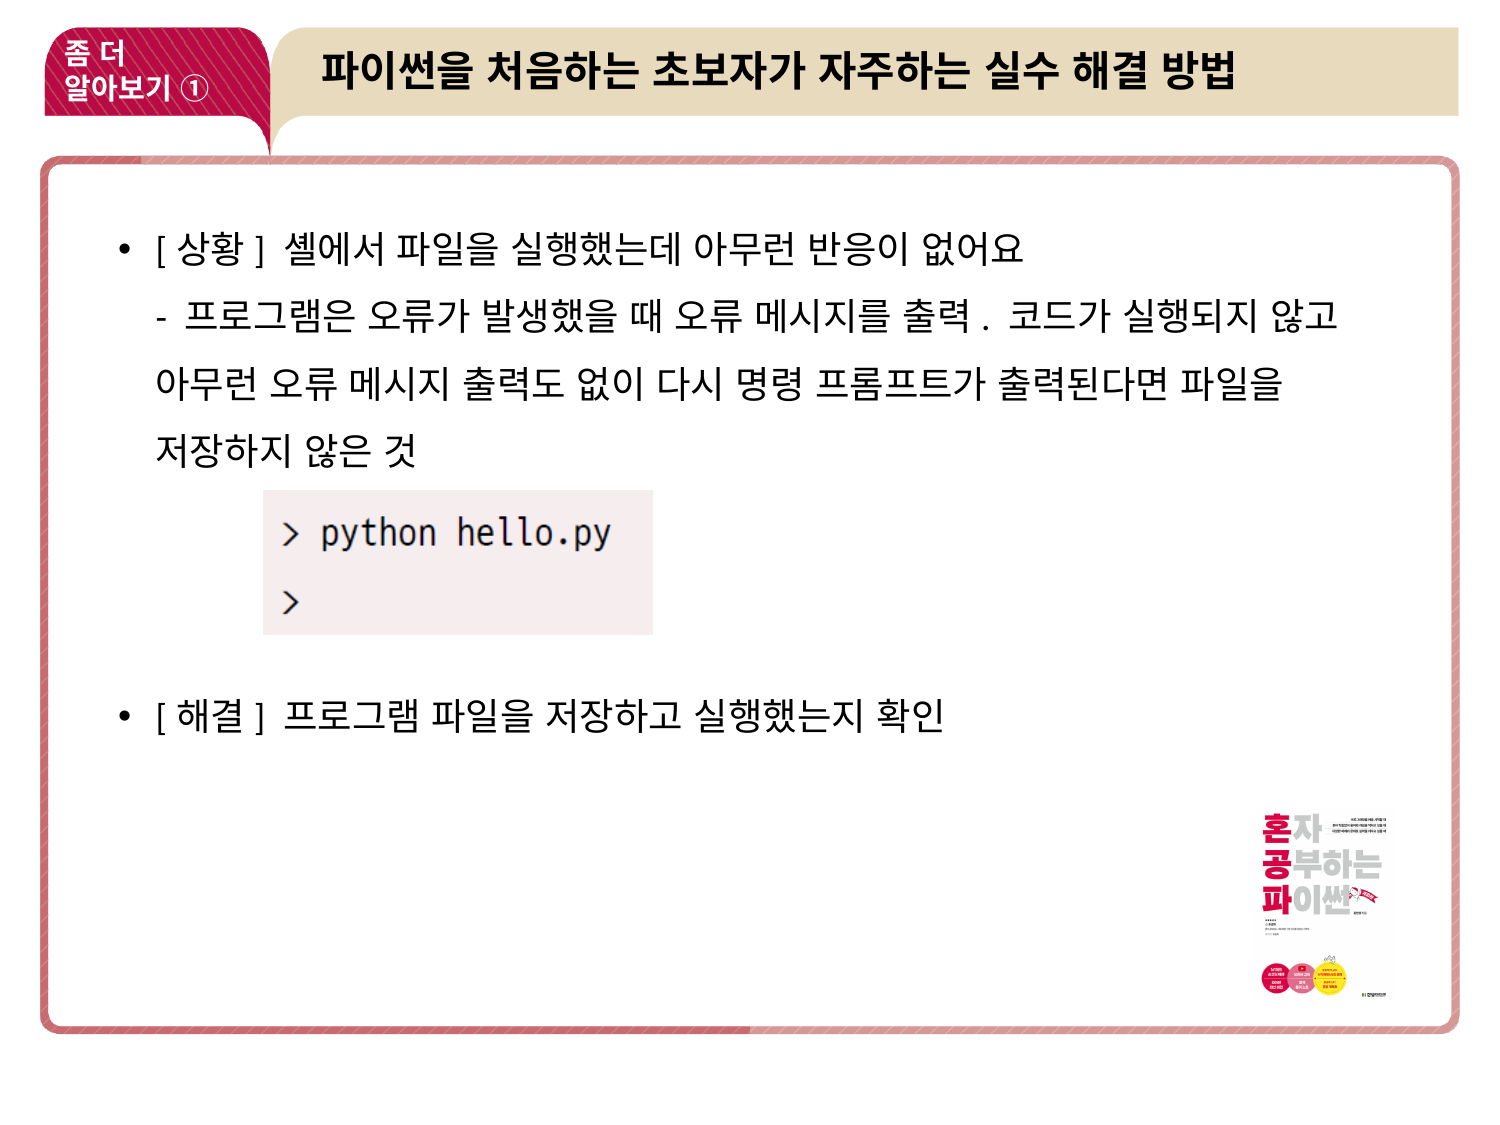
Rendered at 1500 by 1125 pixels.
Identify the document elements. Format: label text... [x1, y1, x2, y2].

picture [0, 0, 1500, 1043]
list [상황] 셸에서 파일을 실행했는데 아무런 반응이 없어요 - 프로그램은 오류가 발생했을 때 오류 메시지를 출력. 코드가 실행되지 않고 아무런 오류 메시지 출력도 없이 다시 명령 프롬프트가 출력된다면 파일을 저장하지 않은 것 [해결] 프로그램 파일을 저장하고 실행했는지 확인 [103, 195, 1397, 1014]
text_box 좀 더 알아보기 ① [50, 28, 264, 113]
title 파이썬을 처음하는 초보자가 자주하는 실수 해결 방법 [306, 42, 1385, 105]
